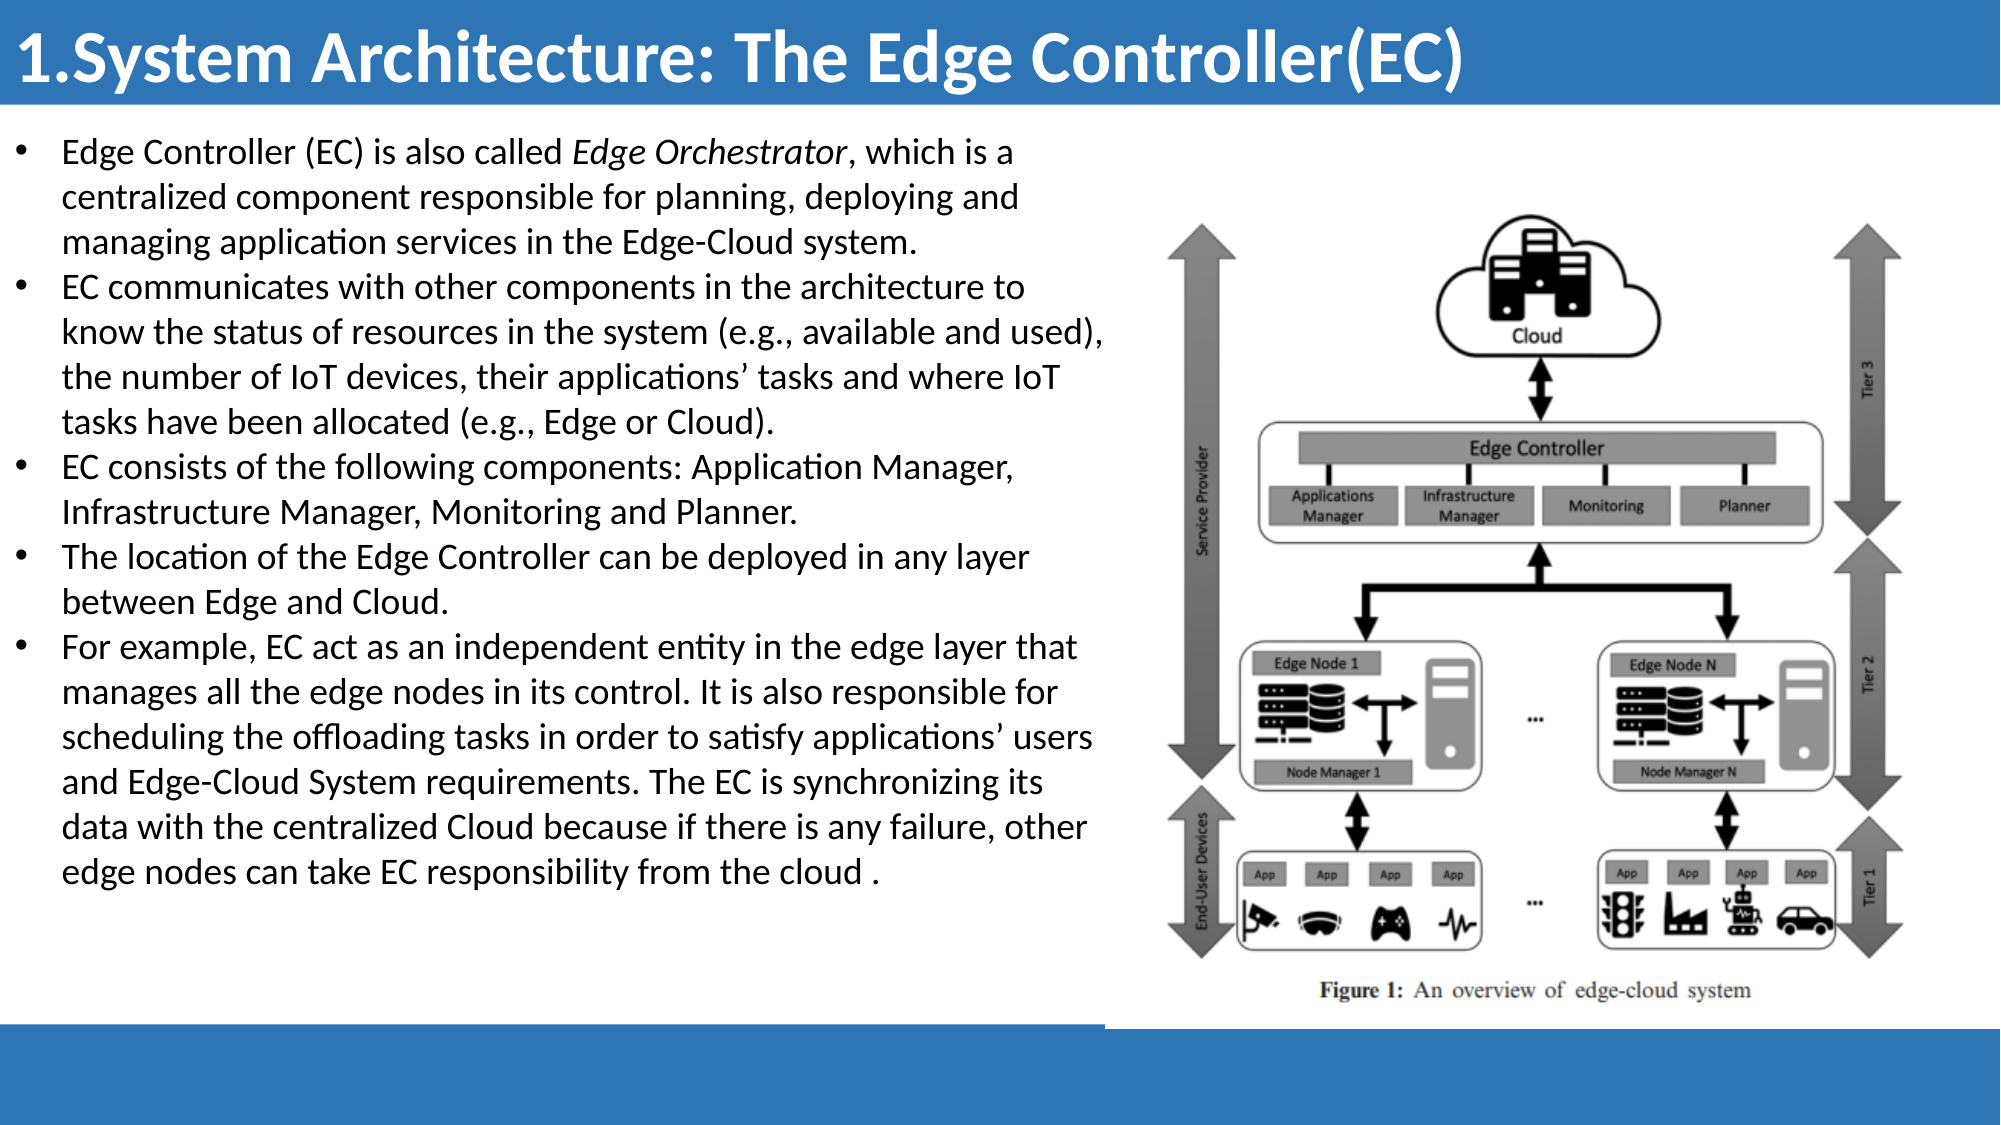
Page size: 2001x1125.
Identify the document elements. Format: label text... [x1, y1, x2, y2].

text_box System Architecture: The Edge Controller(EC) [0, 0, 2000, 105]
text_box [0, 1024, 2000, 1125]
picture [1105, 202, 2000, 1029]
text_box Edge Controller (EC) is also called Edge Orchestrator, which is a centralized component responsible for planning, deploying and managing application services in the Edge-Cloud system. EC communicates with other components in the architecture to know the status of resources in the system (e.g., available and used), the number of IoT devices, their applications’ tasks and where IoT tasks have been allocated (e.g., Edge or Cloud). EC consists of the following components: Application Manager, Infrastructure Manager, Monitoring and Planner. The location of the Edge Controller can be deployed in any layer between Edge and Cloud. For example, EC act as an independent entity in the edge layer that manages all the edge nodes in its control. It is also responsible for scheduling the offloading tasks in order to satisfy applications’ users and Edge-Cloud System requirements. The EC is synchronizing its data with the centralized Cloud because if there is any failure, other edge nodes can take EC responsibility from the cloud . [0, 119, 1132, 945]
